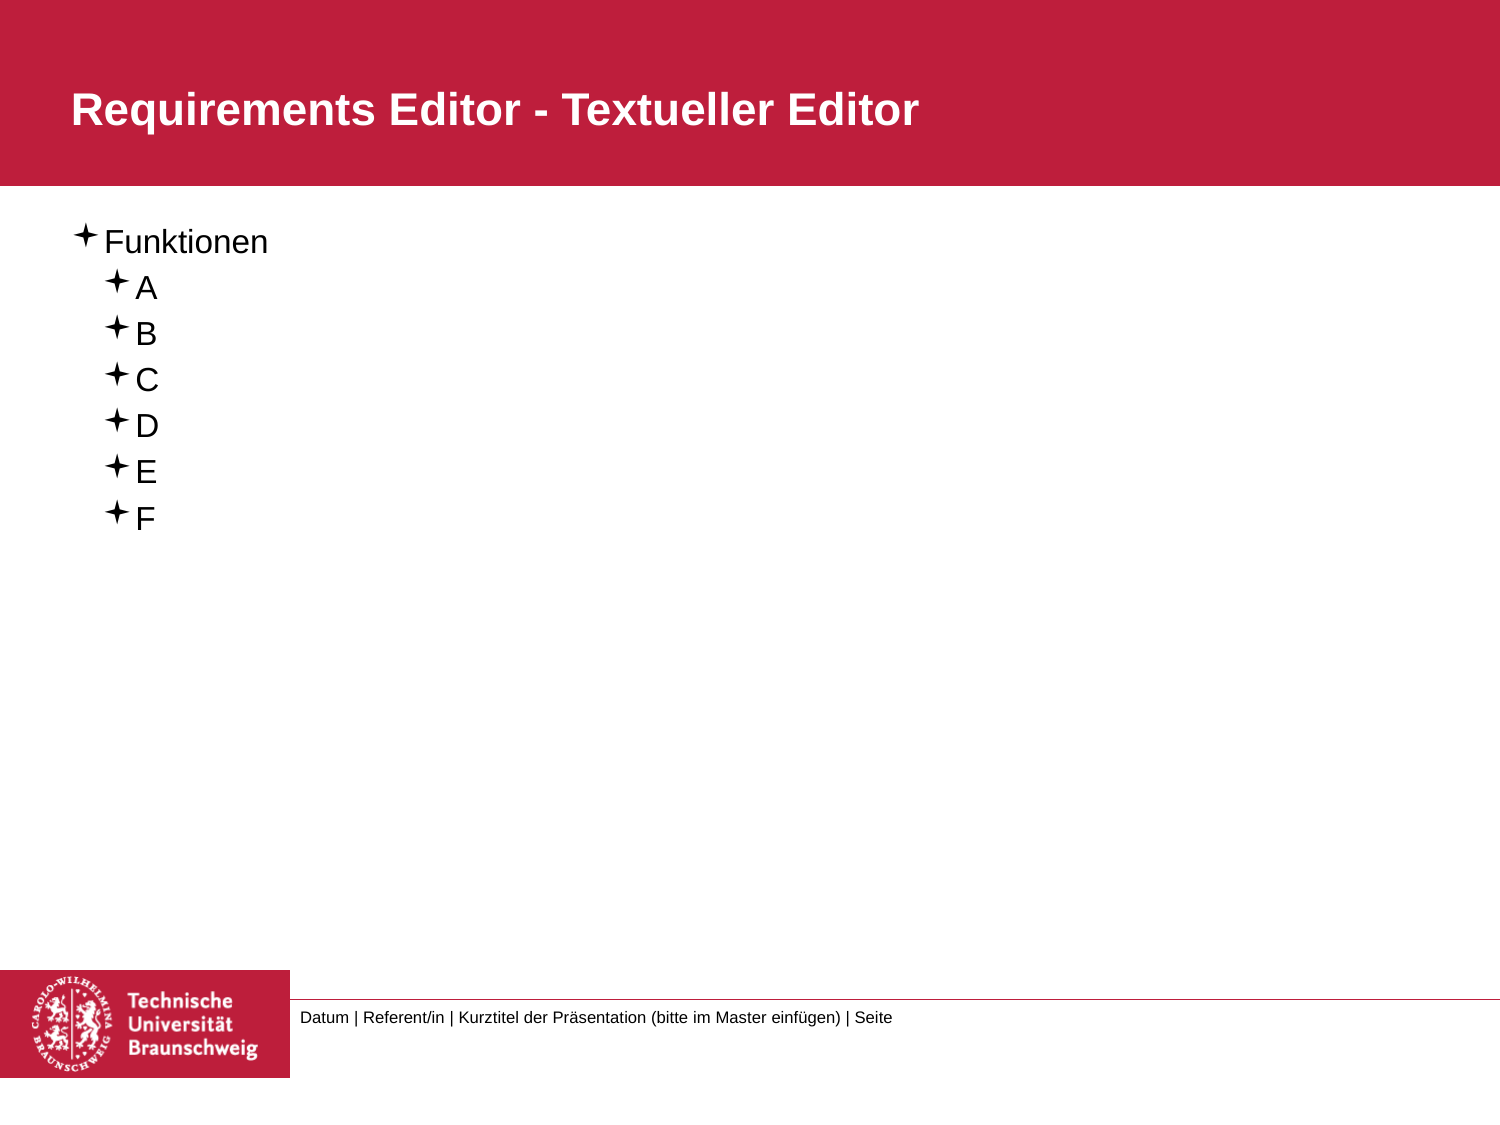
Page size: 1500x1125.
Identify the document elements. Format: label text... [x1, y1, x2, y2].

title Requirements Editor - Textueller Editor [70, 17, 1446, 135]
text_box [0, 0, 1500, 186]
picture [0, 970, 290, 1078]
list Funktionen A B C D E F [70, 219, 1445, 979]
